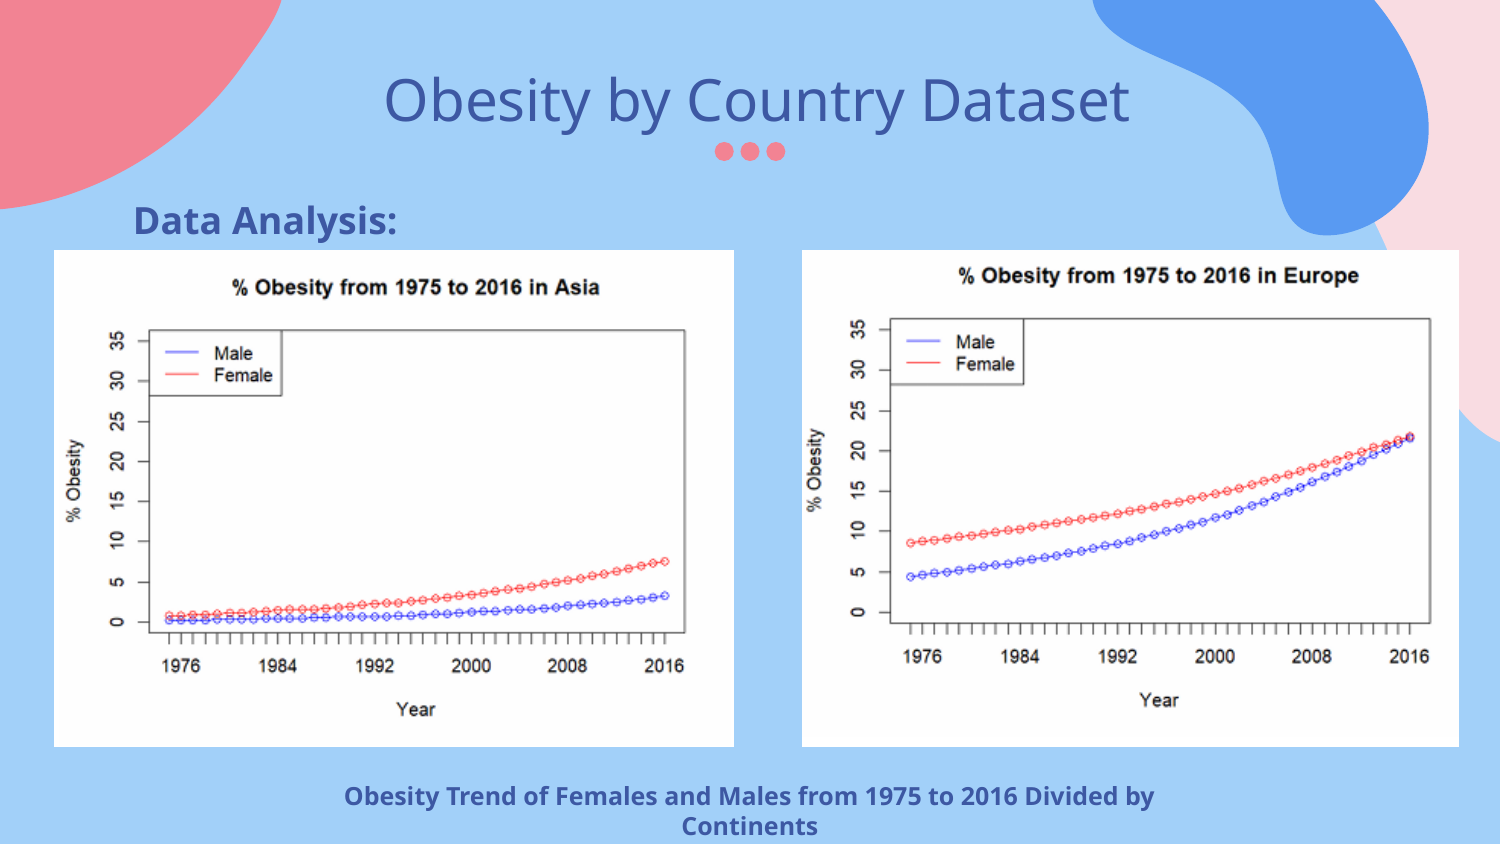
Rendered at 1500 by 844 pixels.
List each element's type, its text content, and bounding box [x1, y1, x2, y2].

text_box Data Analysis: [118, 189, 1382, 250]
title Obesity by Country Dataset [0, 48, 1500, 142]
picture [802, 250, 1459, 747]
text_box Obesity Trend of Females and Males from 1975 to 2016 Divided by Continents [273, 772, 1227, 844]
picture [54, 250, 734, 747]
